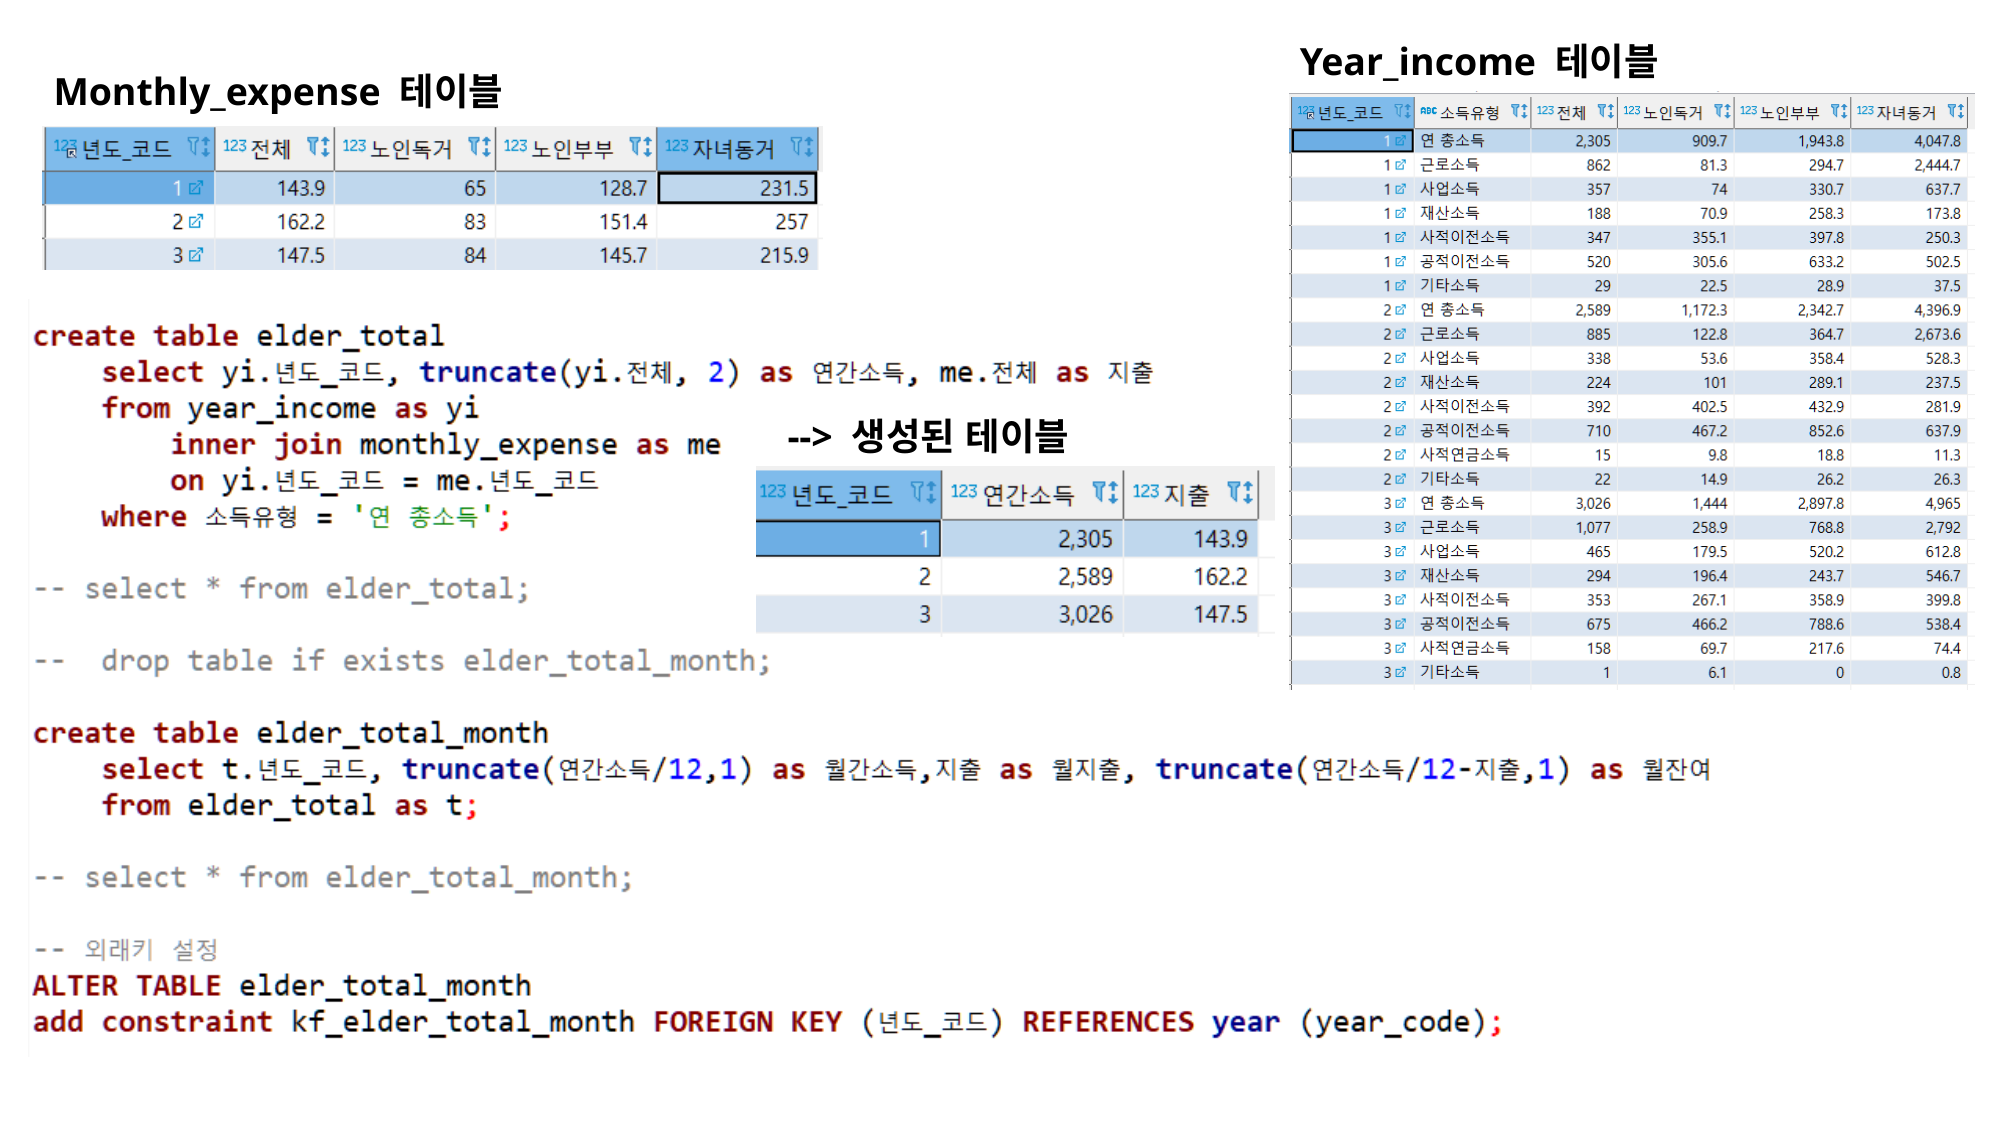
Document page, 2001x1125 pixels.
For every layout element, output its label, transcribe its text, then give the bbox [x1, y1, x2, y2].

text_box Year_income 테이블 [1285, 30, 1674, 91]
picture [28, 91, 1975, 1057]
text_box Monthly_expense 테이블 [38, 61, 518, 121]
picture [42, 126, 823, 270]
